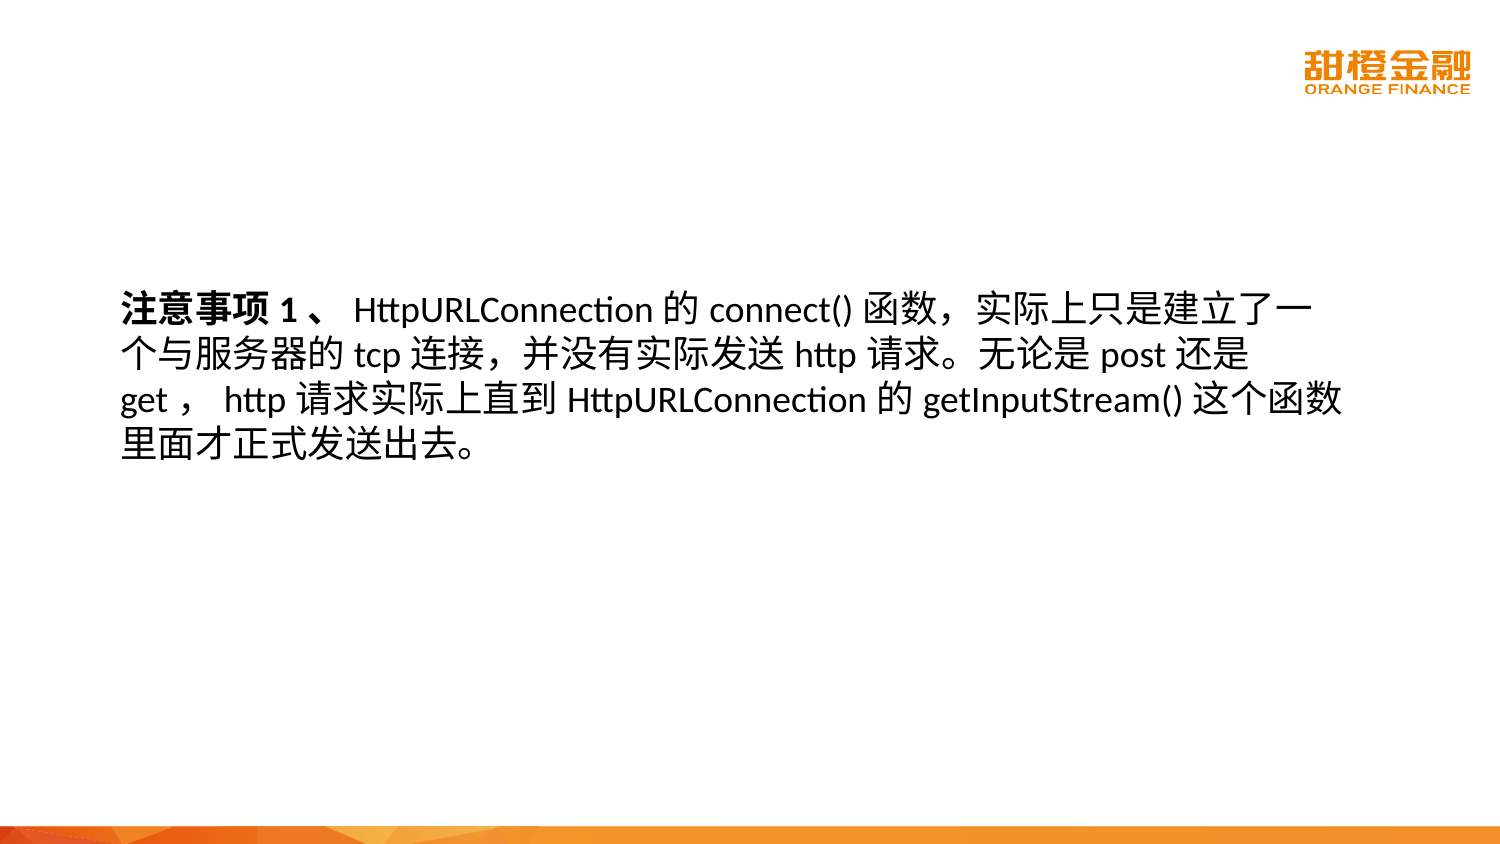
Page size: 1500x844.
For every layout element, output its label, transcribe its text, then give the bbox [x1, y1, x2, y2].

text_box 注意事项1、HttpURLConnection的connect()函数，实际上只是建立了一个与服务器的tcp连接，并没有实际发送http请求。无论是post还是get，http请求实际上直到HttpURLConnection的getInputStream()这个函数里面才正式发送出去。 [105, 277, 1365, 473]
picture [0, 0, 1500, 844]
